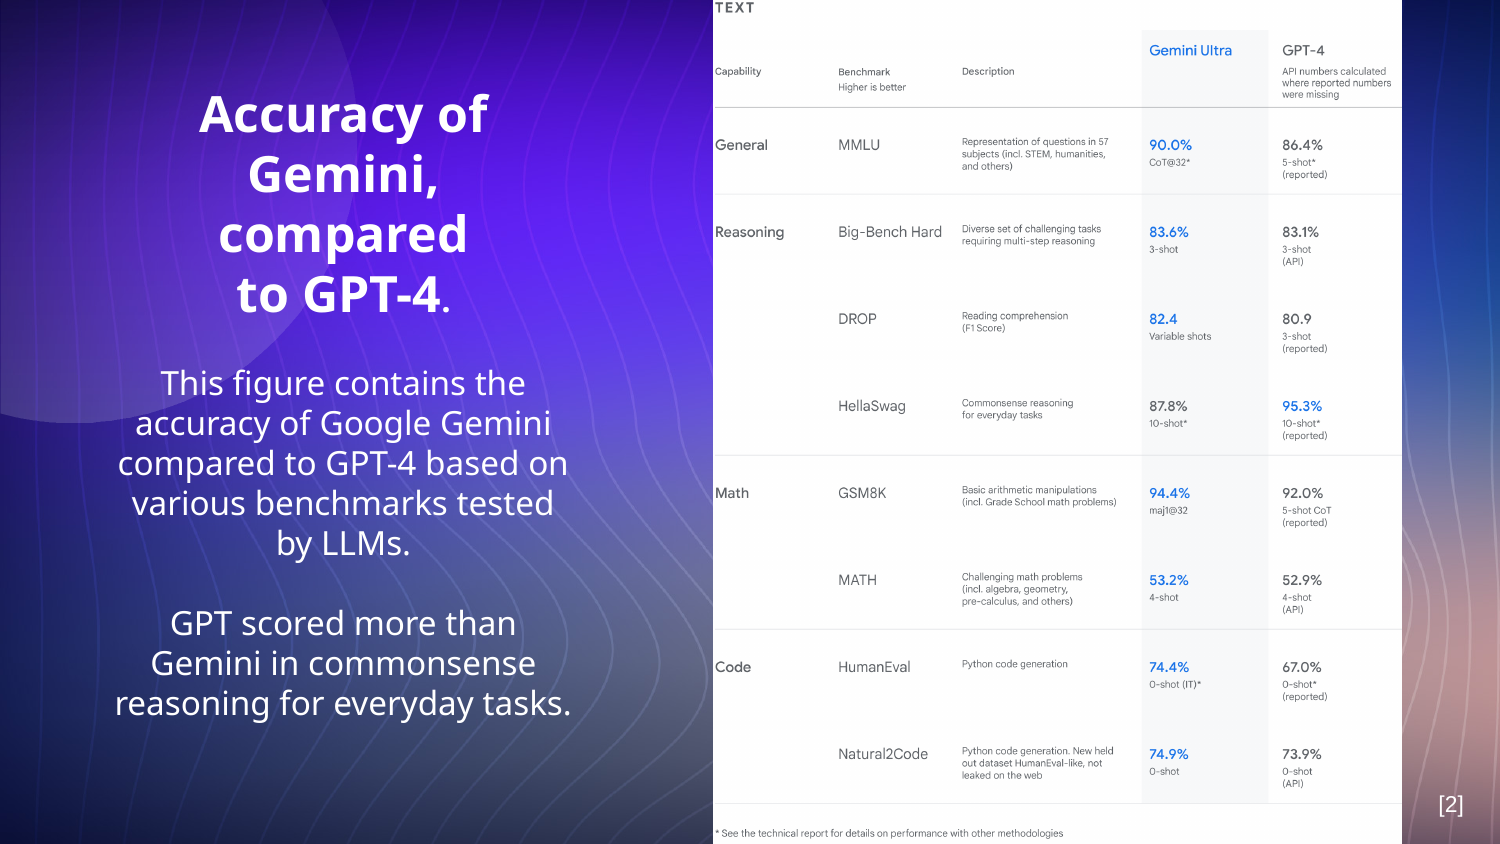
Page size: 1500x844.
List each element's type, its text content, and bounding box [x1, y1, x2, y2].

text_box [2] [1423, 781, 1480, 824]
title Accuracy of Gemini, compared to GPT-4. This figure contains the accuracy of Google Gemini compared to GPT-4 based on various benchmarks tested by LLMs. GPT scored more than Gemini in commonsense reasoning for everyday tasks. [98, 67, 589, 187]
text_box [1, 388, 210, 423]
picture [0, 0, 1500, 844]
